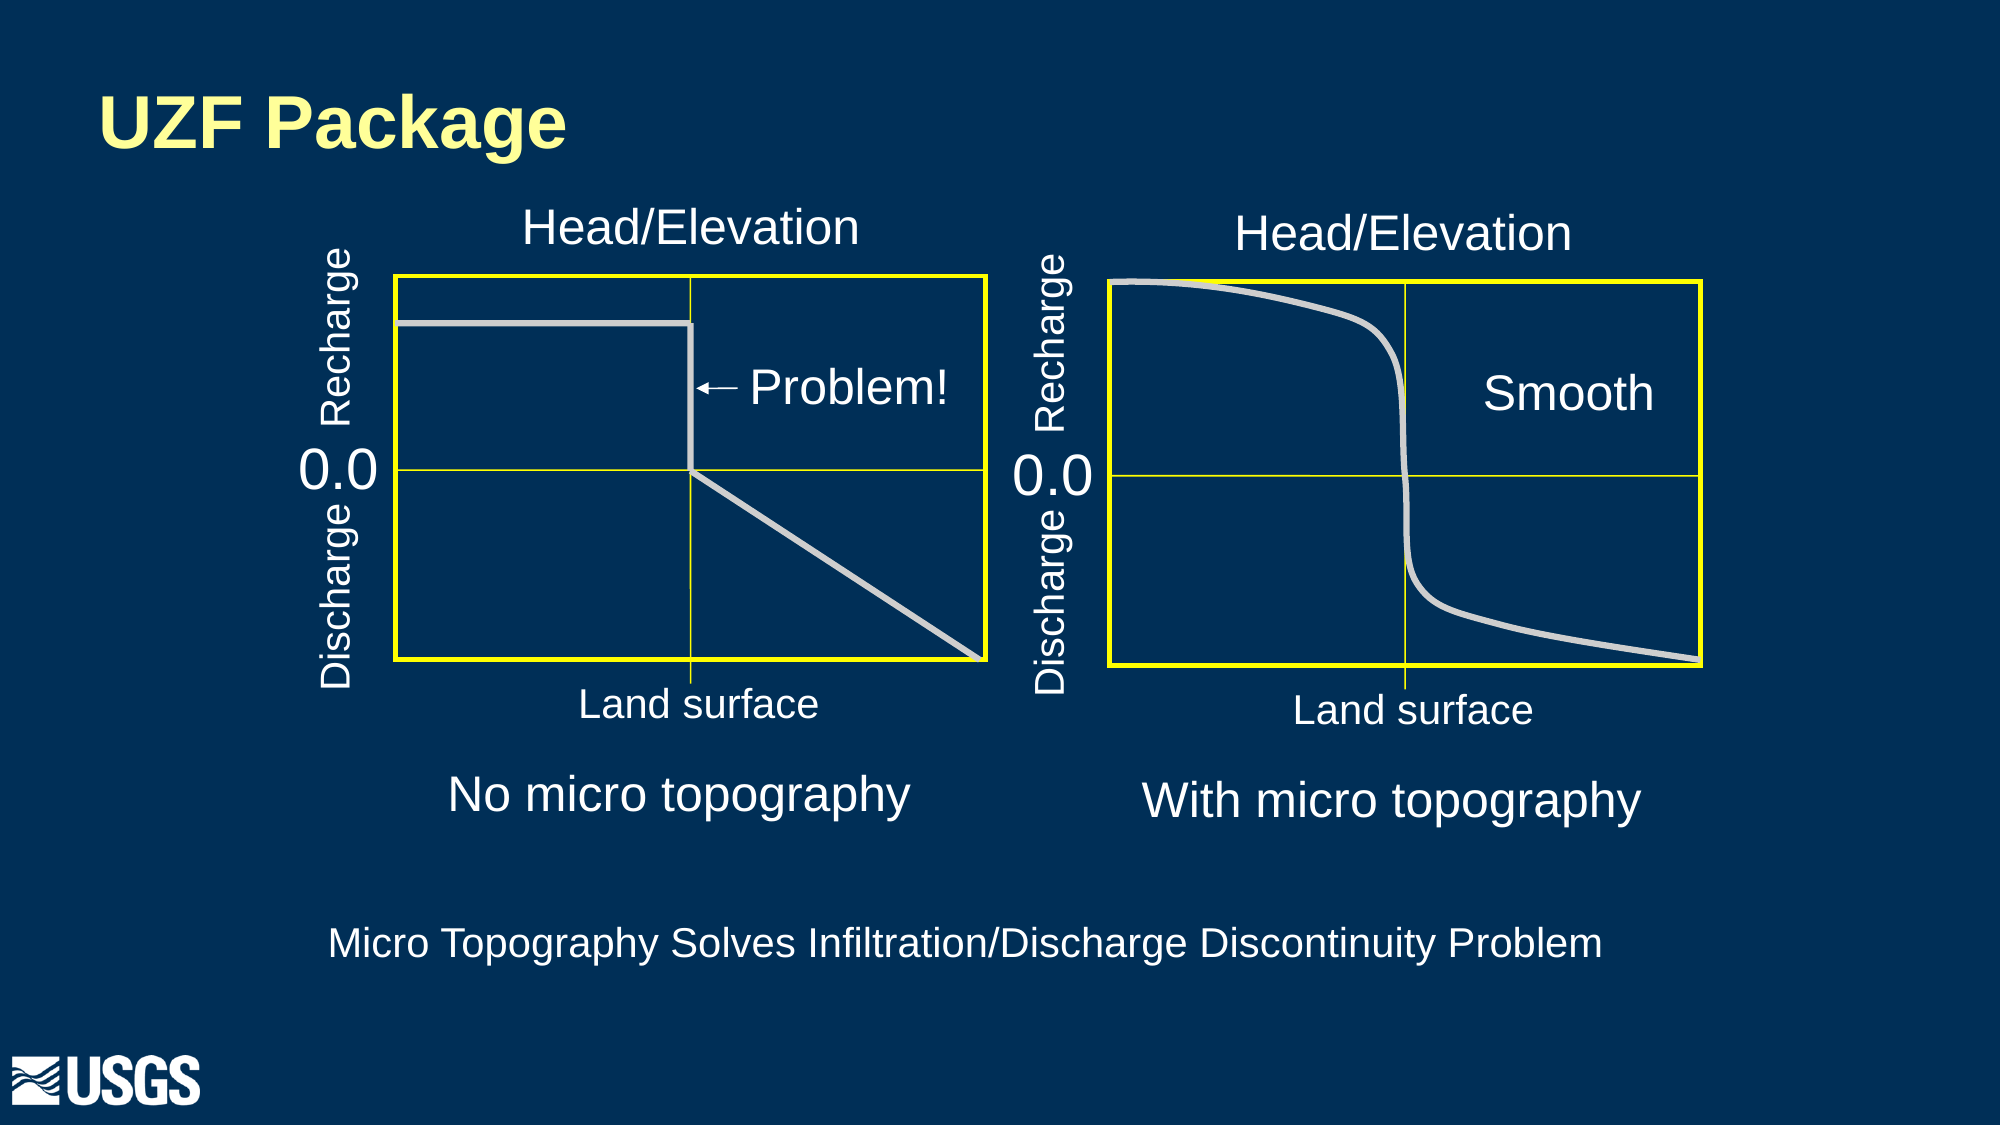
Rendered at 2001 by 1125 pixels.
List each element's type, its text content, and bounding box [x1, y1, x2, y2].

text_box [282, 187, 1701, 837]
title UZF Package [83, 24, 1900, 213]
text_box Micro Topography Solves Infiltration/Discharge Discontinuity Problem [312, 908, 1619, 974]
